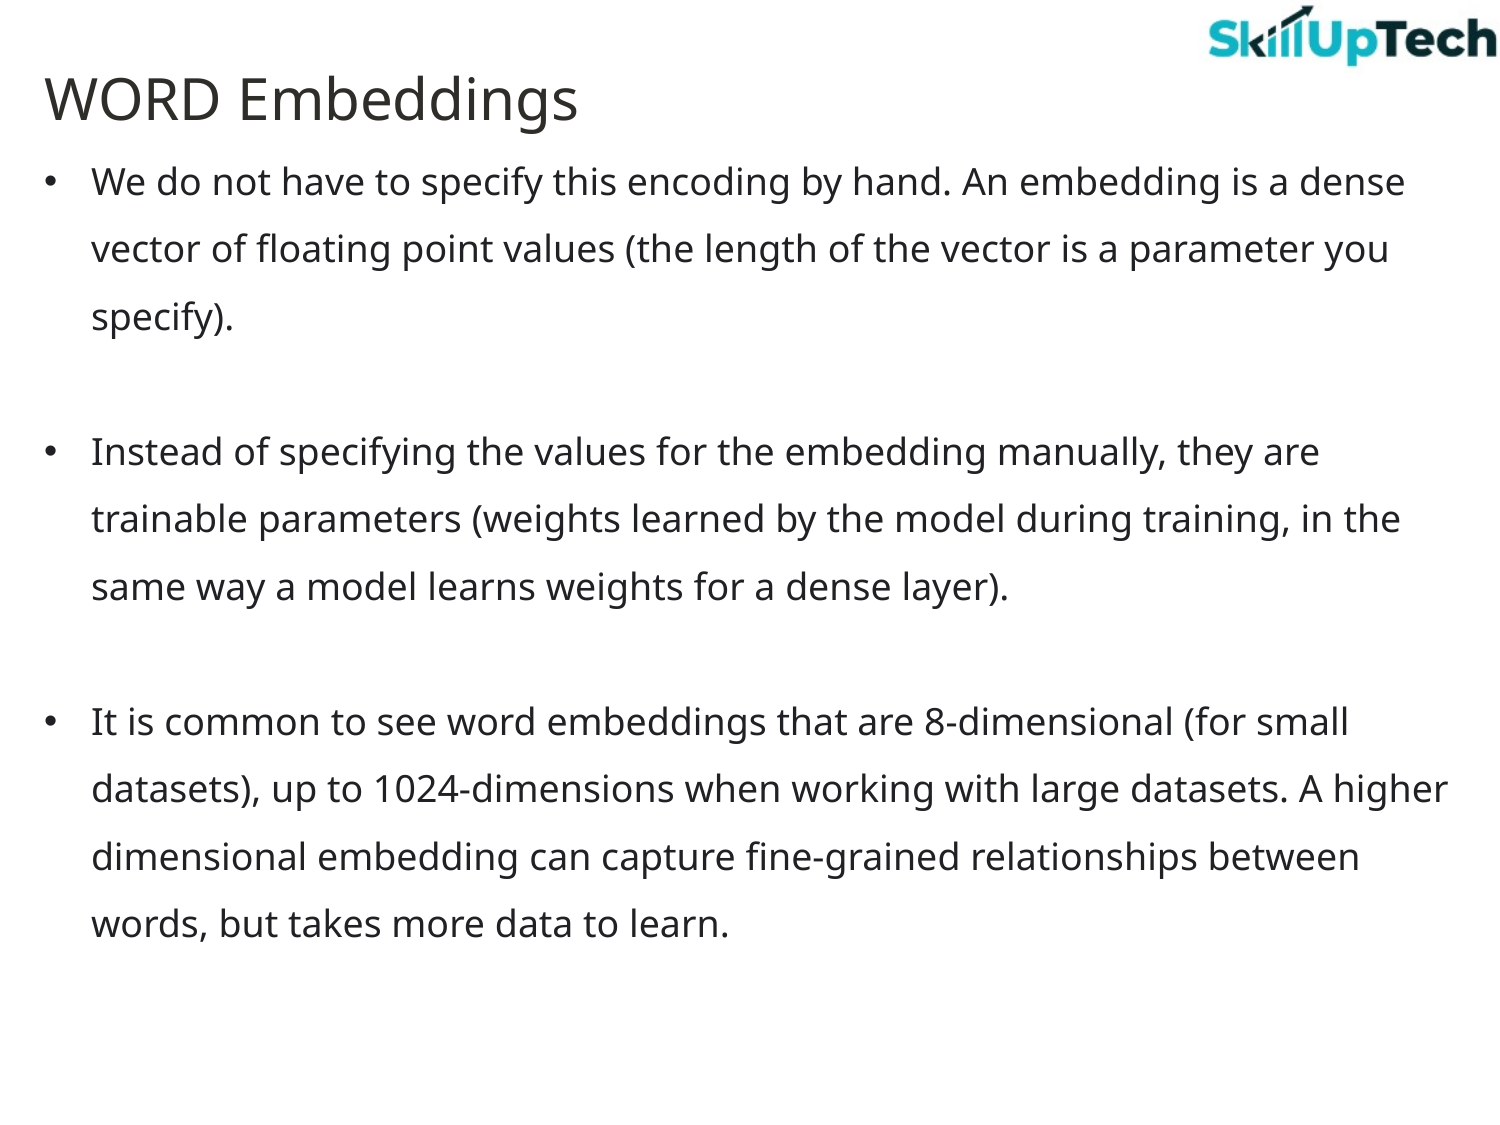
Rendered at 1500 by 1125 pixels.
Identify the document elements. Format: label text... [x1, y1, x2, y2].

text_box We do not have to specify this encoding by hand. An embedding is a dense vector of floating point values (the length of the vector is a parameter you specify). Instead of specifying the values for the embedding manually, they are trainable parameters (weights learned by the model during training, in the same way a model learns weights for a dense layer). It is common to see word embeddings that are 8-dimensional (for small datasets), up to 1024-dimensions when working with large datasets. A higher dimensional embedding can capture fine-grained relationships between words, but takes more data to learn. [29, 127, 1500, 953]
picture [1198, 0, 1500, 74]
text_box WORD Embeddings [30, 54, 782, 127]
